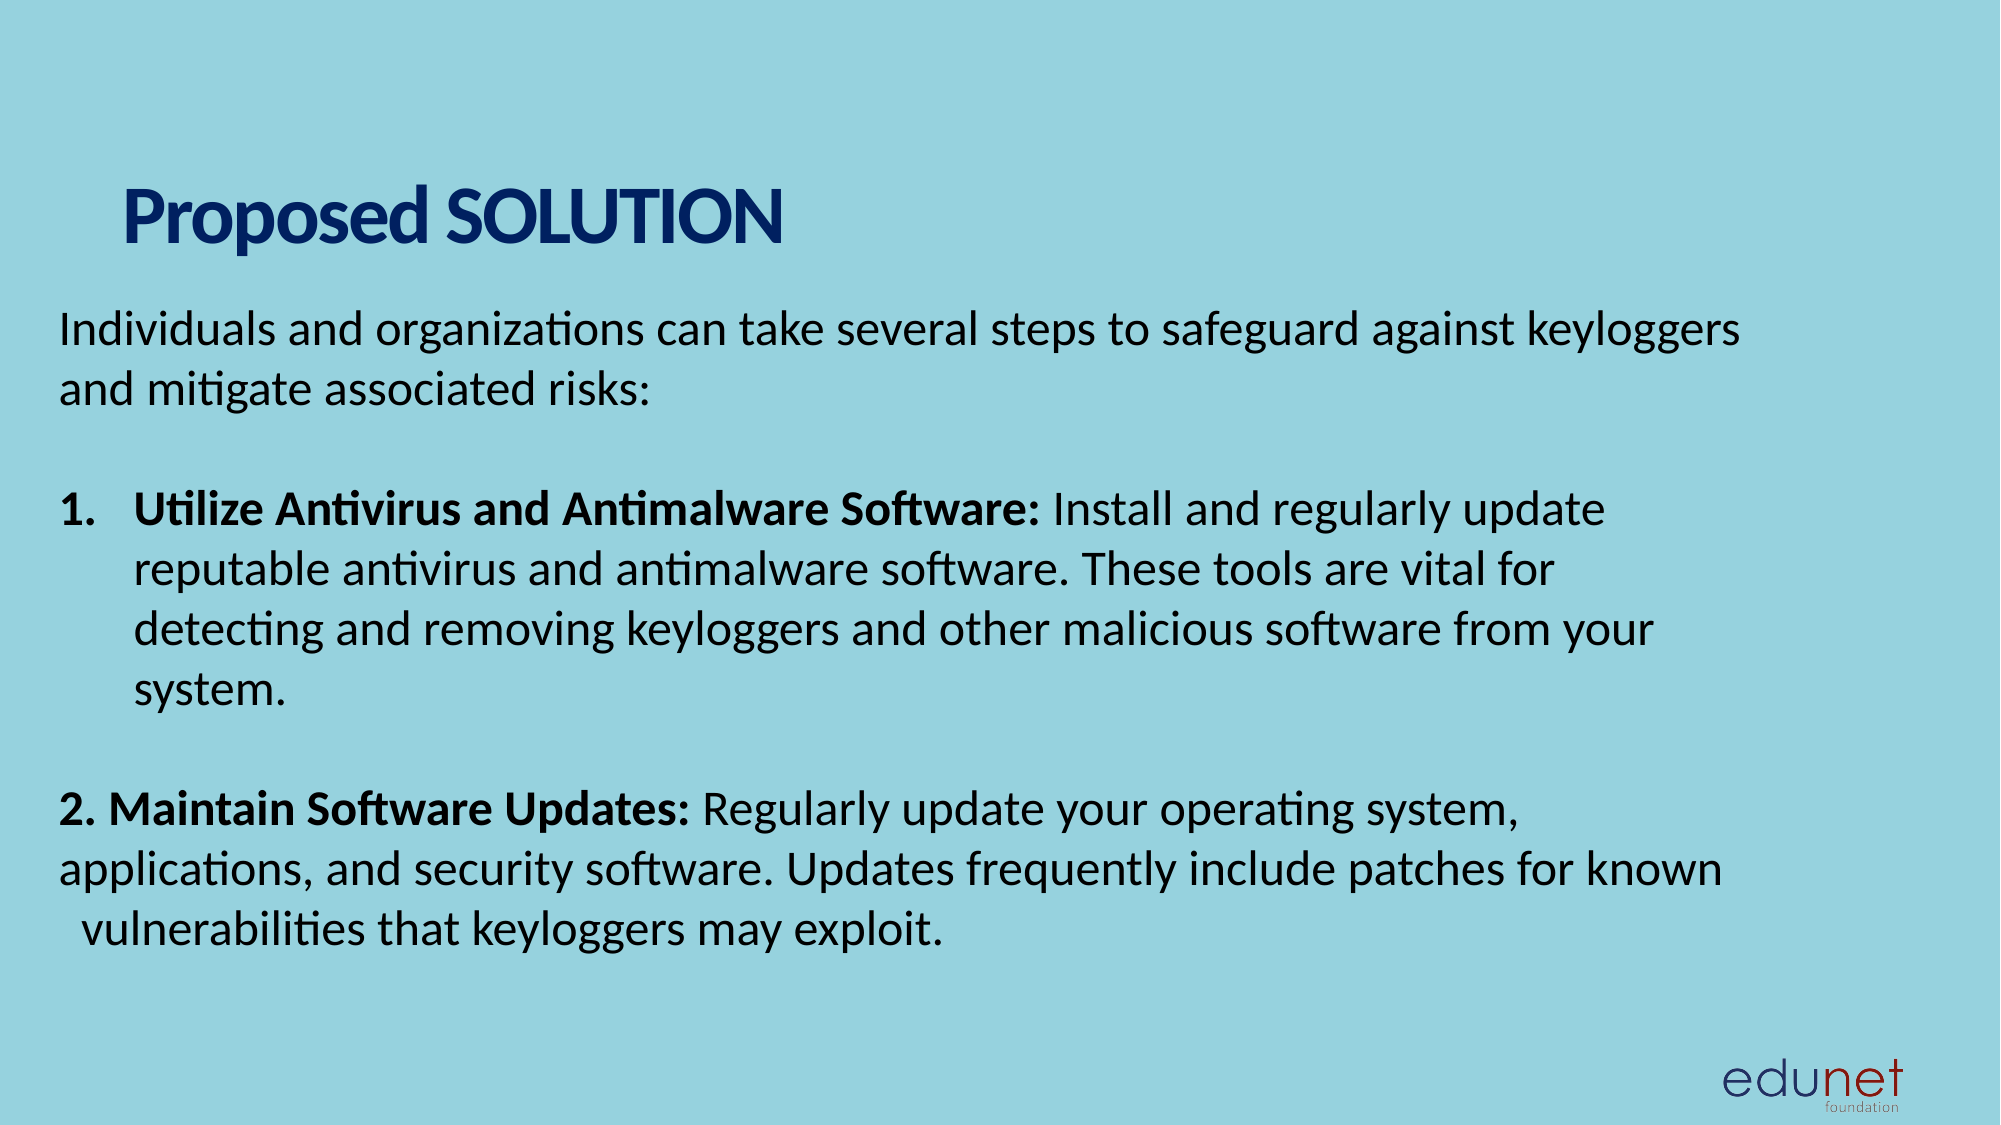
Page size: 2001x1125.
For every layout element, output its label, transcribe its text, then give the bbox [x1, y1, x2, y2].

text_box Individuals and organizations can take several steps to safeguard against keyloggers and mitigate associated risks: Utilize Antivirus and Antimalware Software: Install and regularly update reputable antivirus and antimalware software. These tools are vital for detecting and removing keyloggers and other malicious software from your system. 2. Maintain Software Updates: Regularly update your operating system, applications, and security software. Updates frequently include patches for known vulnerabilities that keyloggers may exploit. [43, 228, 1772, 1023]
picture [1719, 1056, 1905, 1116]
title Proposed SOLUTION [107, 81, 1875, 354]
